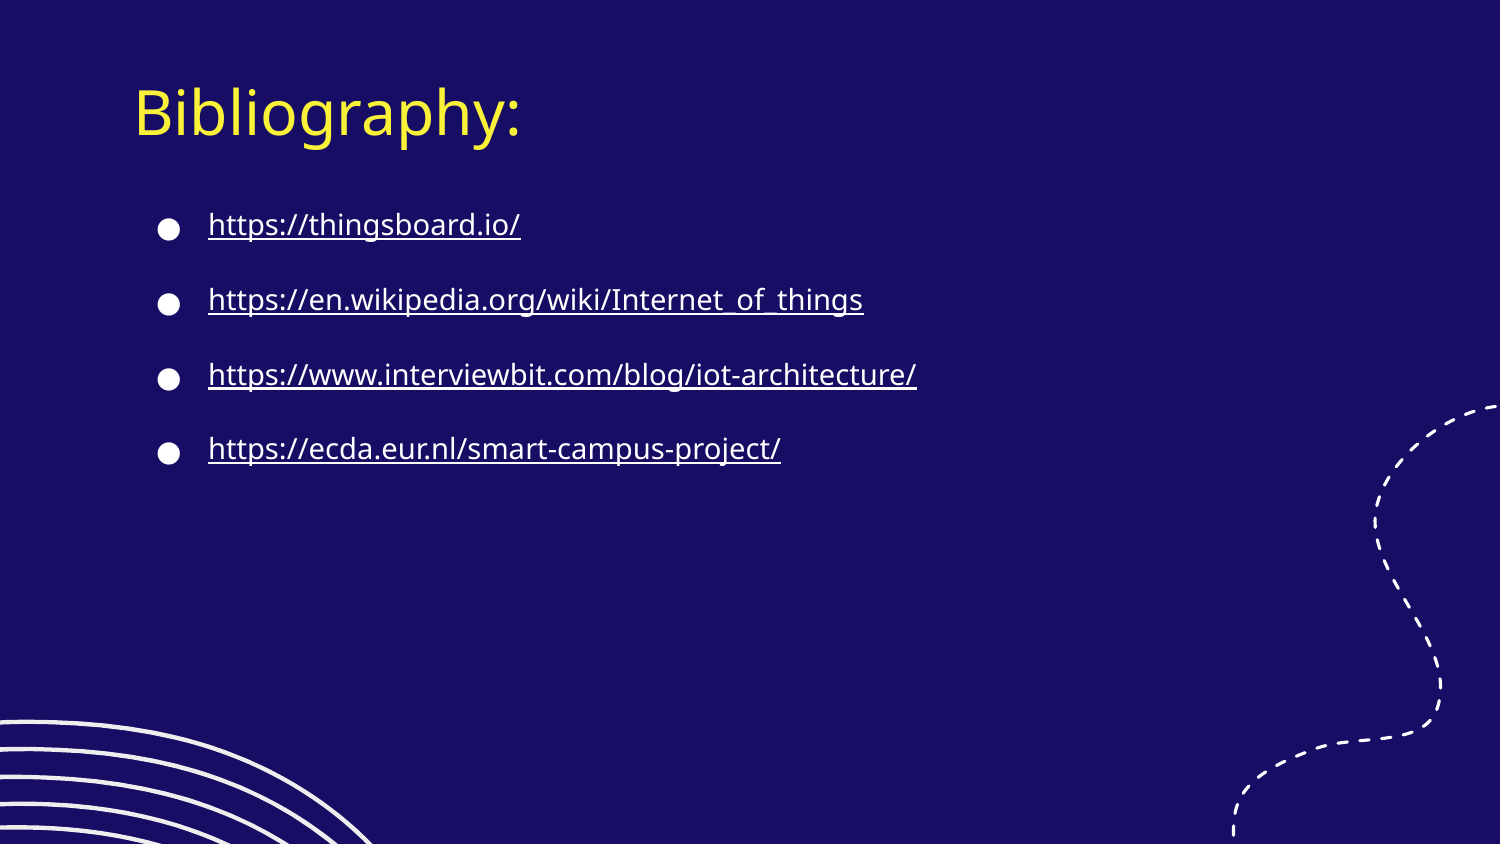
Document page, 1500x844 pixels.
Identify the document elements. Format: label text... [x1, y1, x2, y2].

subtitle https://thingsboard.io/ https://en.wikipedia.org/wiki/Internet_of_things https://www.interviewbit.com/blog/iot-architecture/ https://ecda.eur.nl/smart-campus-project/ [118, 191, 1217, 572]
title Bibliography: [118, 63, 1381, 158]
